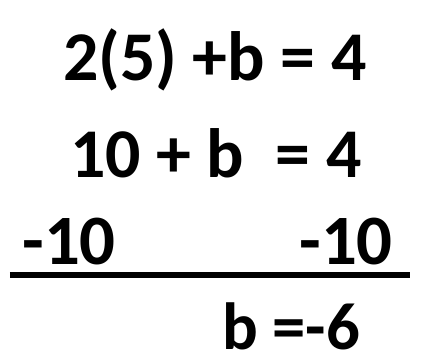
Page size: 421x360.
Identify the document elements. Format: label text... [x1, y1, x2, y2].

text_box -10 [264, 191, 420, 283]
text_box 2(5) +b = 4 [10, 6, 420, 100]
text_box b =-6 [184, 282, 398, 360]
text_box 10 + b = 4 [0, 104, 420, 197]
text_box -10 [0, 191, 151, 283]
